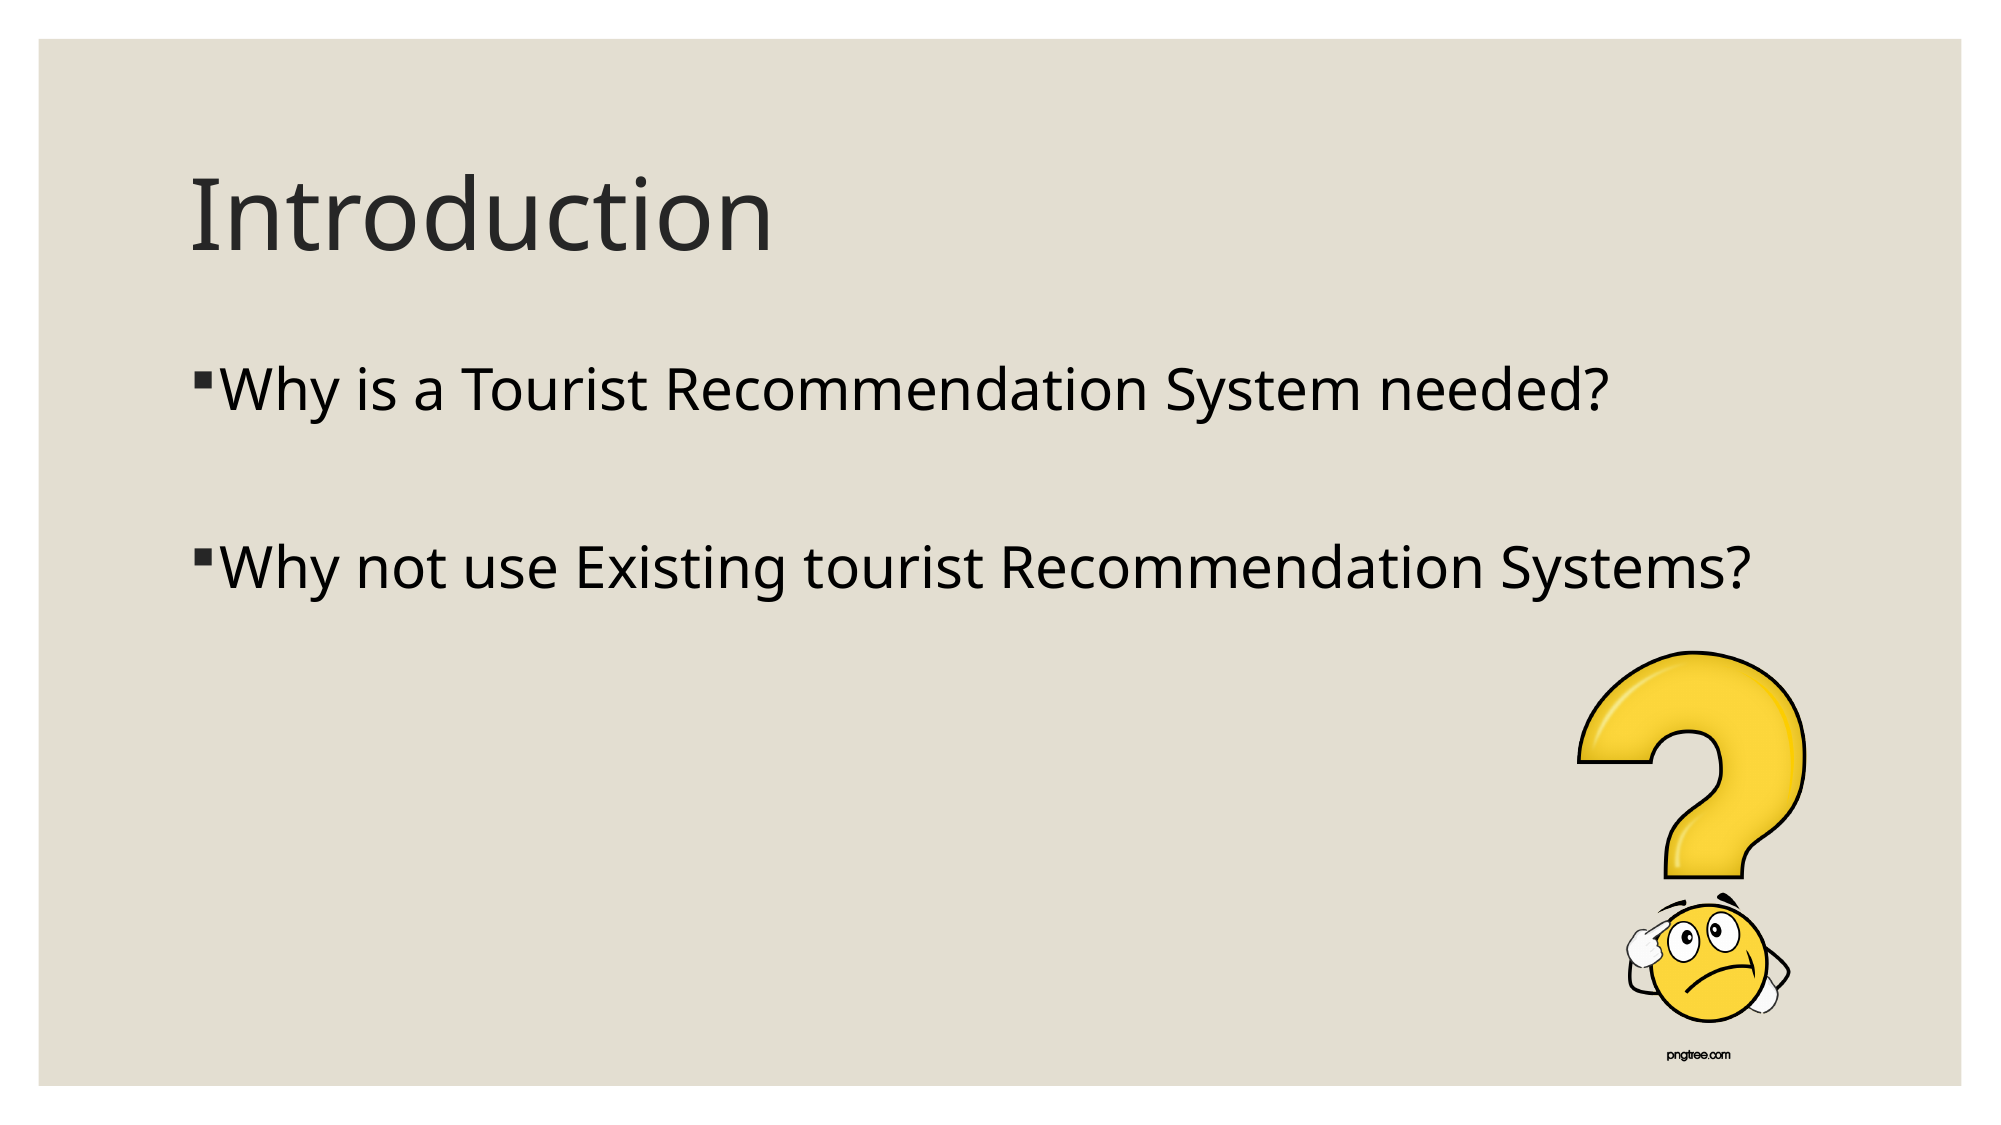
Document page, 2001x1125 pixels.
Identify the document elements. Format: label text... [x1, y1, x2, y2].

title Introduction [174, 105, 1825, 331]
picture [1470, 618, 1927, 1076]
list Why is a Tourist Recommendation System needed? Why not use Existing tourist Recommendation Systems? [174, 345, 1825, 990]
